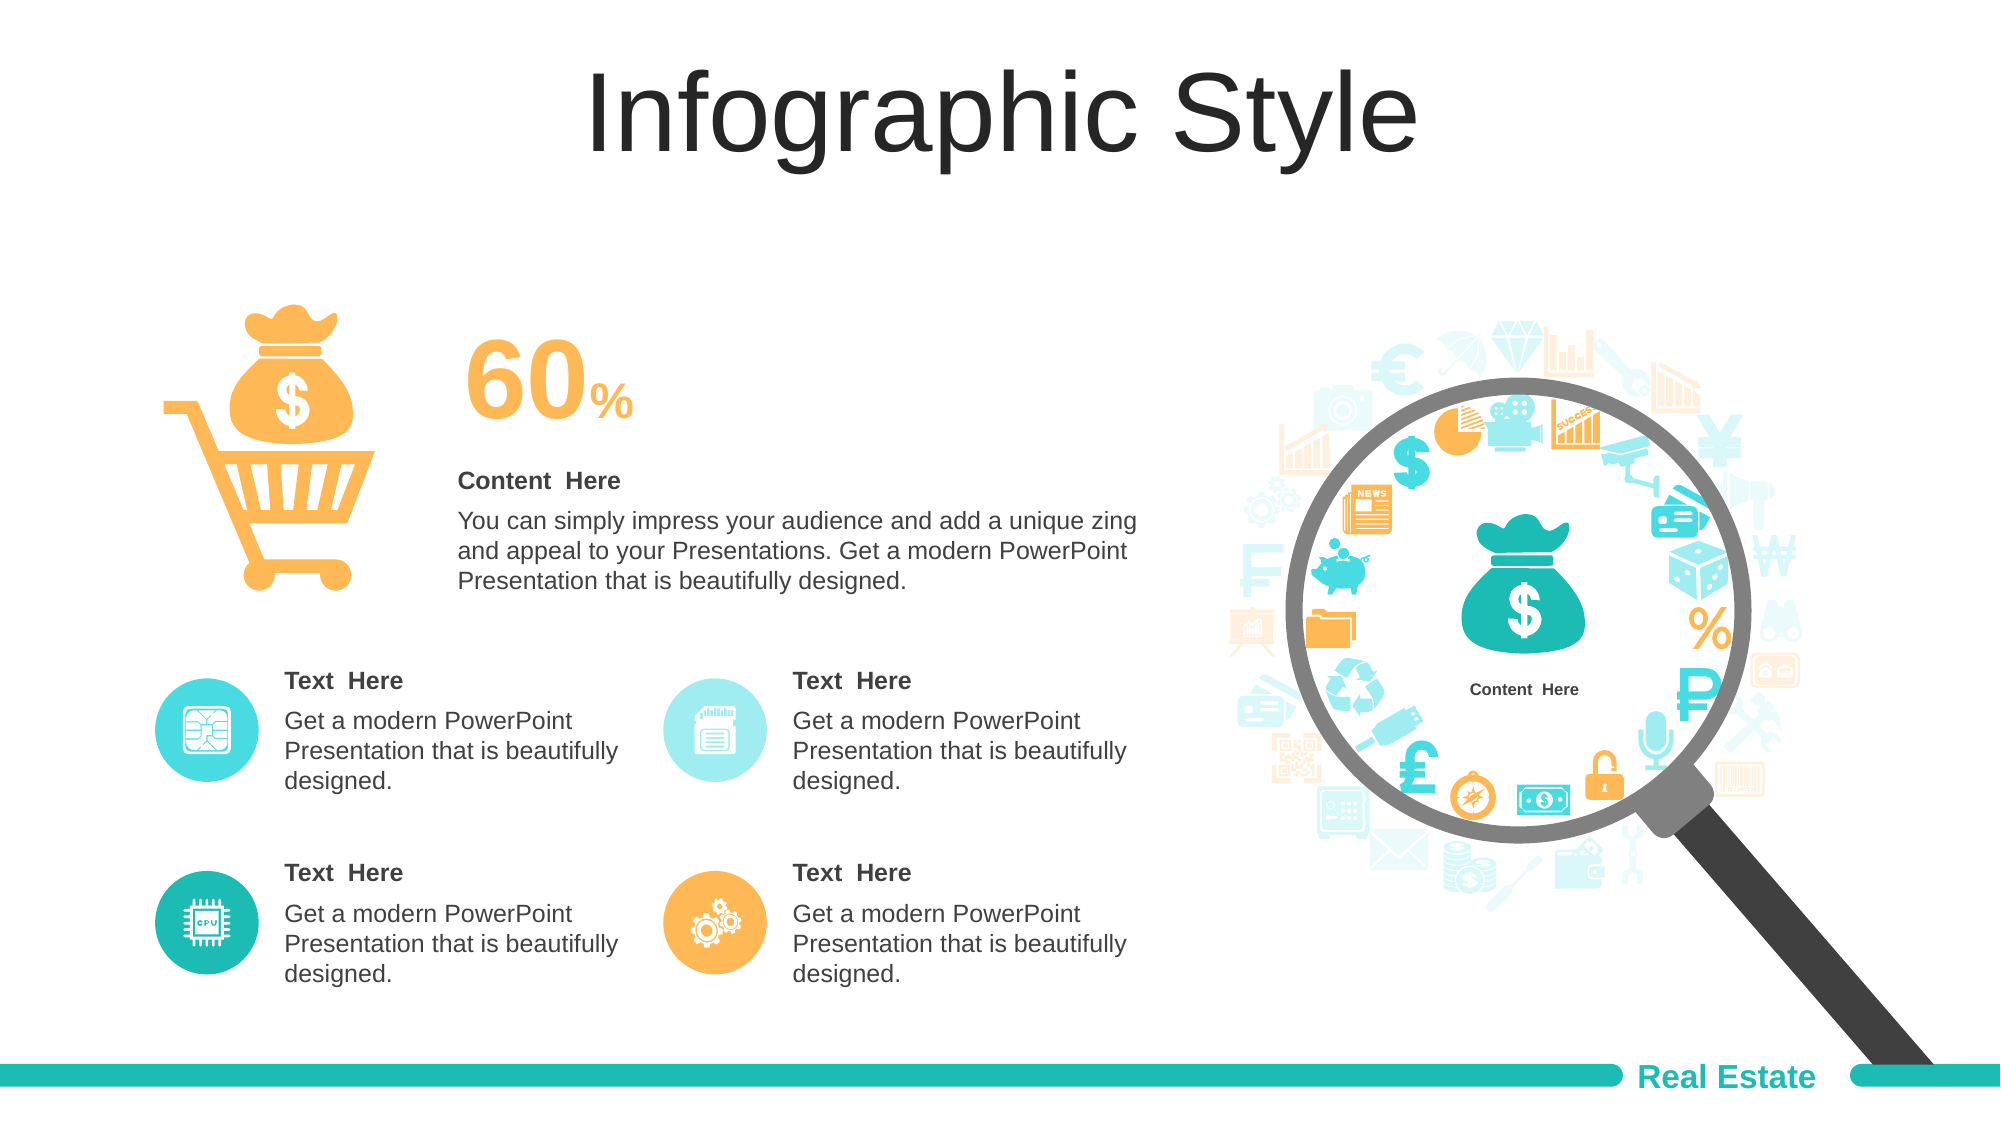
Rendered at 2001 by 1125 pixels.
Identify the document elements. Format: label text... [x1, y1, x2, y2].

text_box [228, 303, 355, 446]
text_box [689, 896, 743, 949]
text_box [777, 656, 1174, 804]
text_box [1198, 291, 1837, 1122]
text_box [693, 705, 737, 756]
text_box [666, 869, 768, 976]
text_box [442, 457, 1167, 604]
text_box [269, 849, 666, 997]
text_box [269, 656, 666, 804]
text_box [162, 399, 377, 592]
text_box [181, 705, 232, 756]
list Infographic Style [53, 55, 1952, 175]
text_box [154, 677, 260, 783]
text_box [181, 897, 233, 949]
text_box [777, 849, 1174, 997]
text_box [154, 869, 260, 976]
text_box [666, 677, 768, 783]
text_box 60% [442, 298, 656, 449]
